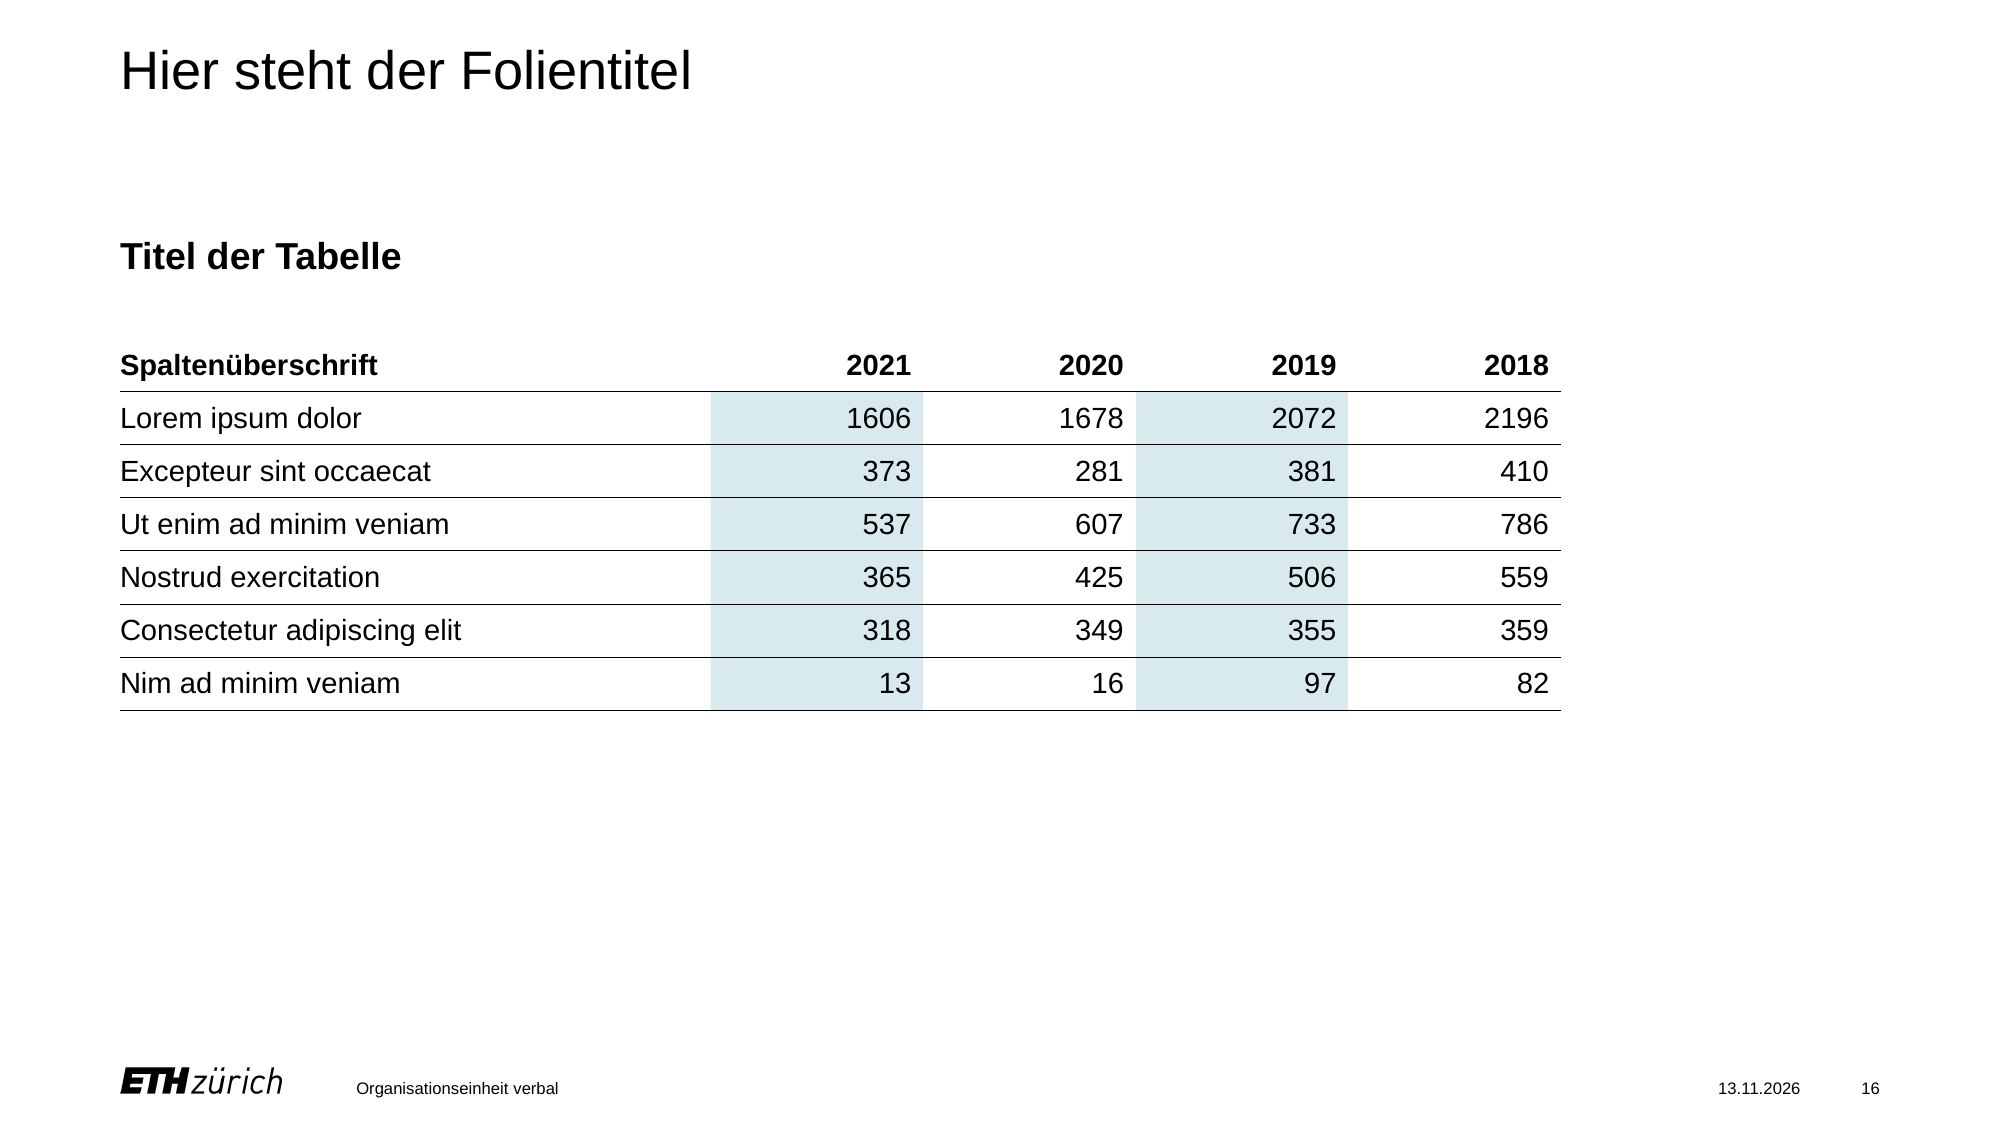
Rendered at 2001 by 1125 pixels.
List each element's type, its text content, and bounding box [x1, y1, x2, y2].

table_cell 318 [711, 605, 923, 657]
table_cell 381 [1136, 445, 1348, 497]
table_cell Consectetur adipiscing elit [120, 605, 711, 657]
table_cell 1678 [923, 392, 1136, 444]
title Hier steht der Folientitel [120, 42, 1880, 191]
table_cell Excepteur sint occaecat [120, 445, 711, 497]
table_cell 1606 [711, 392, 923, 444]
table_cell Nim ad minim veniam [120, 658, 711, 710]
table_cell 537 [711, 498, 923, 550]
table_cell 13 [711, 658, 923, 710]
table_cell 410 [1348, 445, 1561, 497]
table_cell 607 [923, 498, 1136, 550]
picture [120, 1067, 282, 1094]
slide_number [1718, 1069, 1819, 1106]
table_cell 355 [1136, 605, 1348, 657]
slide_number 16 [1827, 1069, 1880, 1106]
table_cell 373 [711, 445, 923, 497]
table_cell 16 [923, 658, 1136, 710]
table_cell Nostrud exercitation [120, 551, 711, 604]
table_cell 733 [1136, 498, 1348, 550]
list Titel der Tabelle [120, 231, 1880, 297]
table_cell 349 [923, 605, 1136, 657]
table_cell 506 [1136, 551, 1348, 604]
table_cell 425 [923, 551, 1136, 604]
table_cell Ut enim ad minim veniam [120, 498, 711, 550]
table_cell 559 [1348, 551, 1561, 604]
table_cell 97 [1136, 658, 1348, 710]
footer Organisationseinheit verbal [356, 1069, 1243, 1106]
table_header 2018 [1348, 338, 1561, 391]
table_header 2021 [711, 338, 923, 391]
table_cell 281 [923, 445, 1136, 497]
table_header 2019 [1136, 338, 1348, 391]
table_cell 2196 [1348, 392, 1561, 444]
table_cell 359 [1348, 605, 1561, 657]
table_cell 365 [711, 551, 923, 604]
table_header Spaltenüberschrift [120, 338, 711, 391]
table_cell 82 [1348, 658, 1561, 710]
table_header 2020 [923, 338, 1136, 391]
table_cell 786 [1348, 498, 1561, 550]
table_cell 2072 [1136, 392, 1348, 444]
table_cell Lorem ipsum dolor [120, 392, 711, 444]
